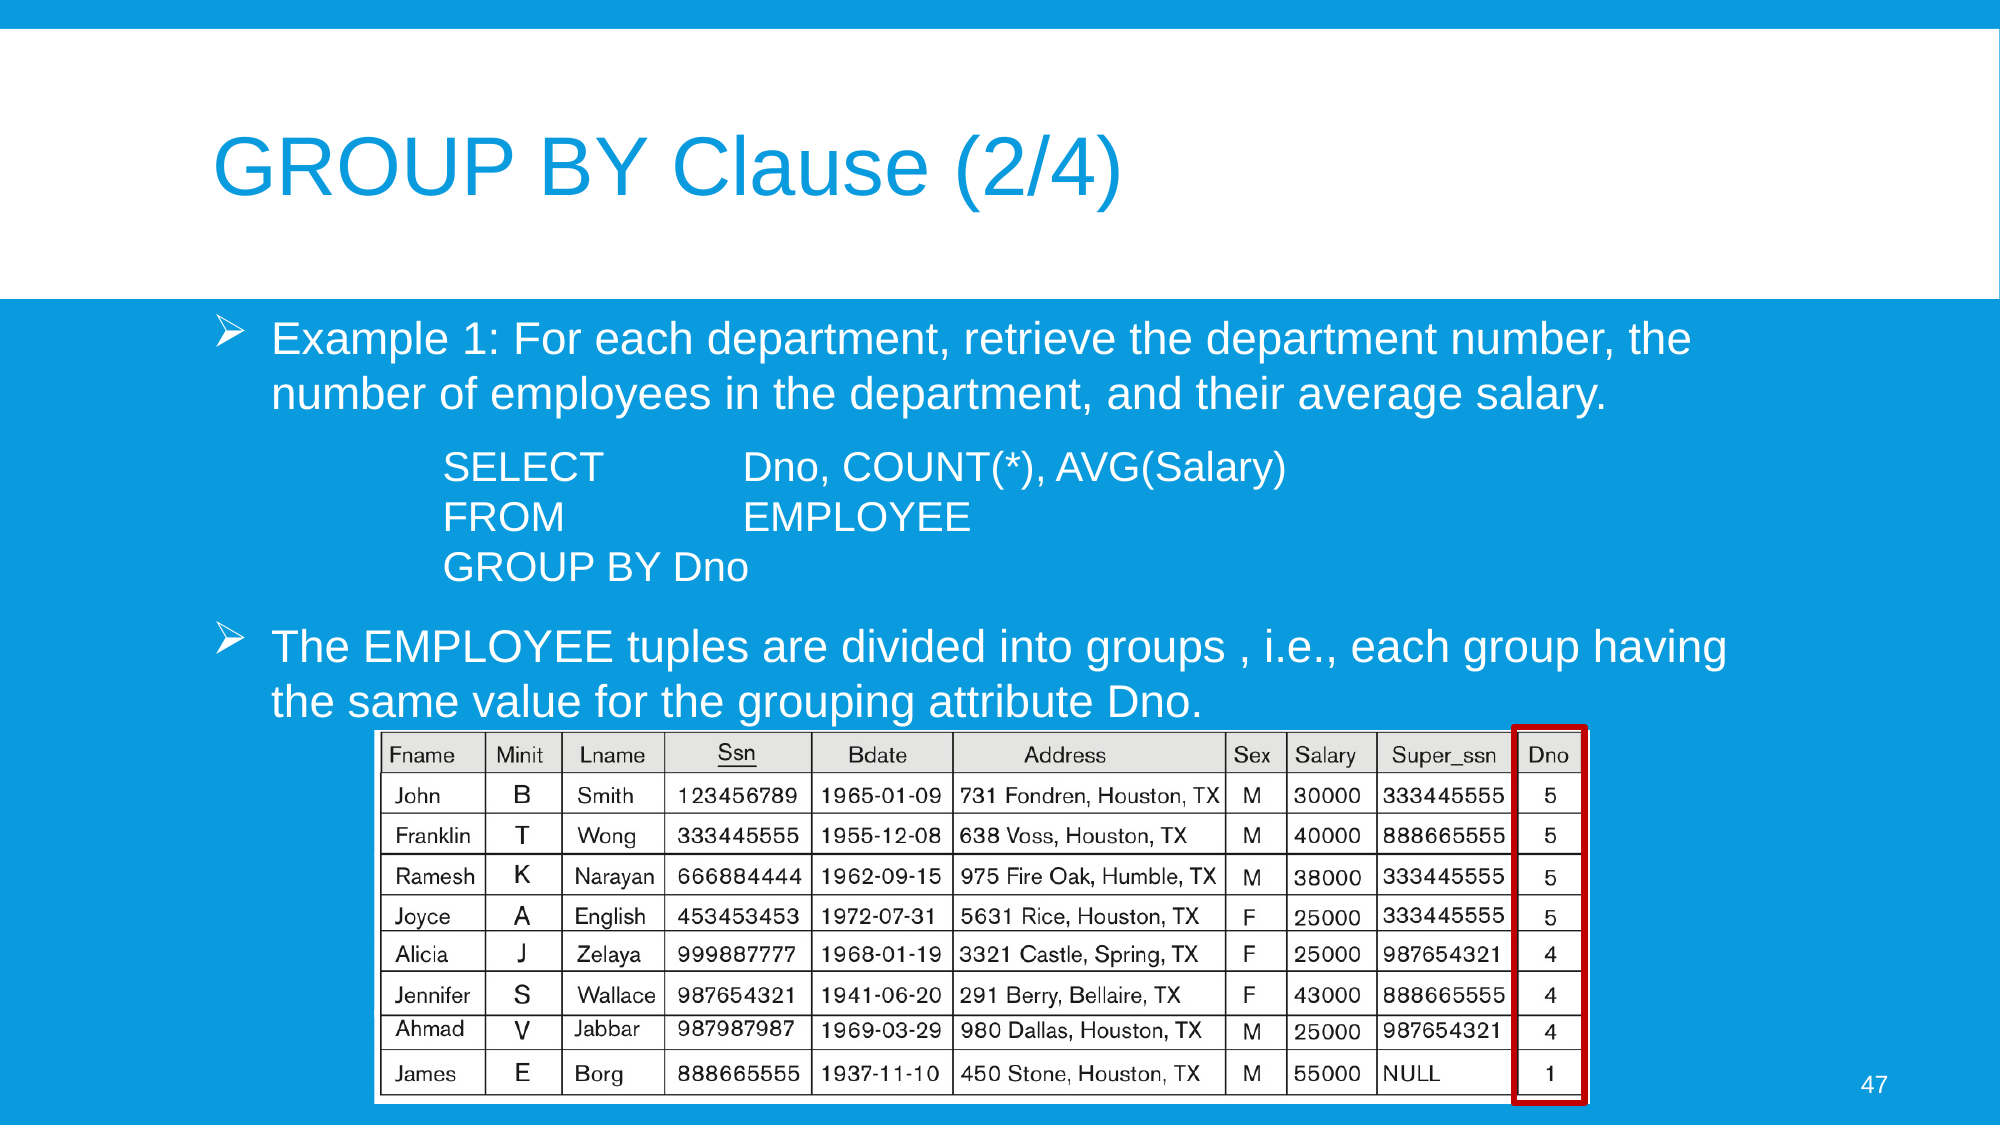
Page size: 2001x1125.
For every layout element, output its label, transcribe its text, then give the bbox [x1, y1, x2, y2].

title GROUP BY Clause (2/4) [197, 46, 1803, 295]
list Example 1: For each department, retrieve the department number, the number of employees in the department, and their average salary. The EMPLOYEE tuples are divided into groups , i.e., each group having the same value for the grouping attribute Dno. [197, 301, 1803, 992]
picture [375, 730, 1589, 1105]
text_box SELECT Dno, COUNT(*), AVG(Salary) FROM EMPLOYEE GROUP BY Dno [427, 432, 1827, 598]
slide_number 47 [1748, 1053, 1904, 1114]
